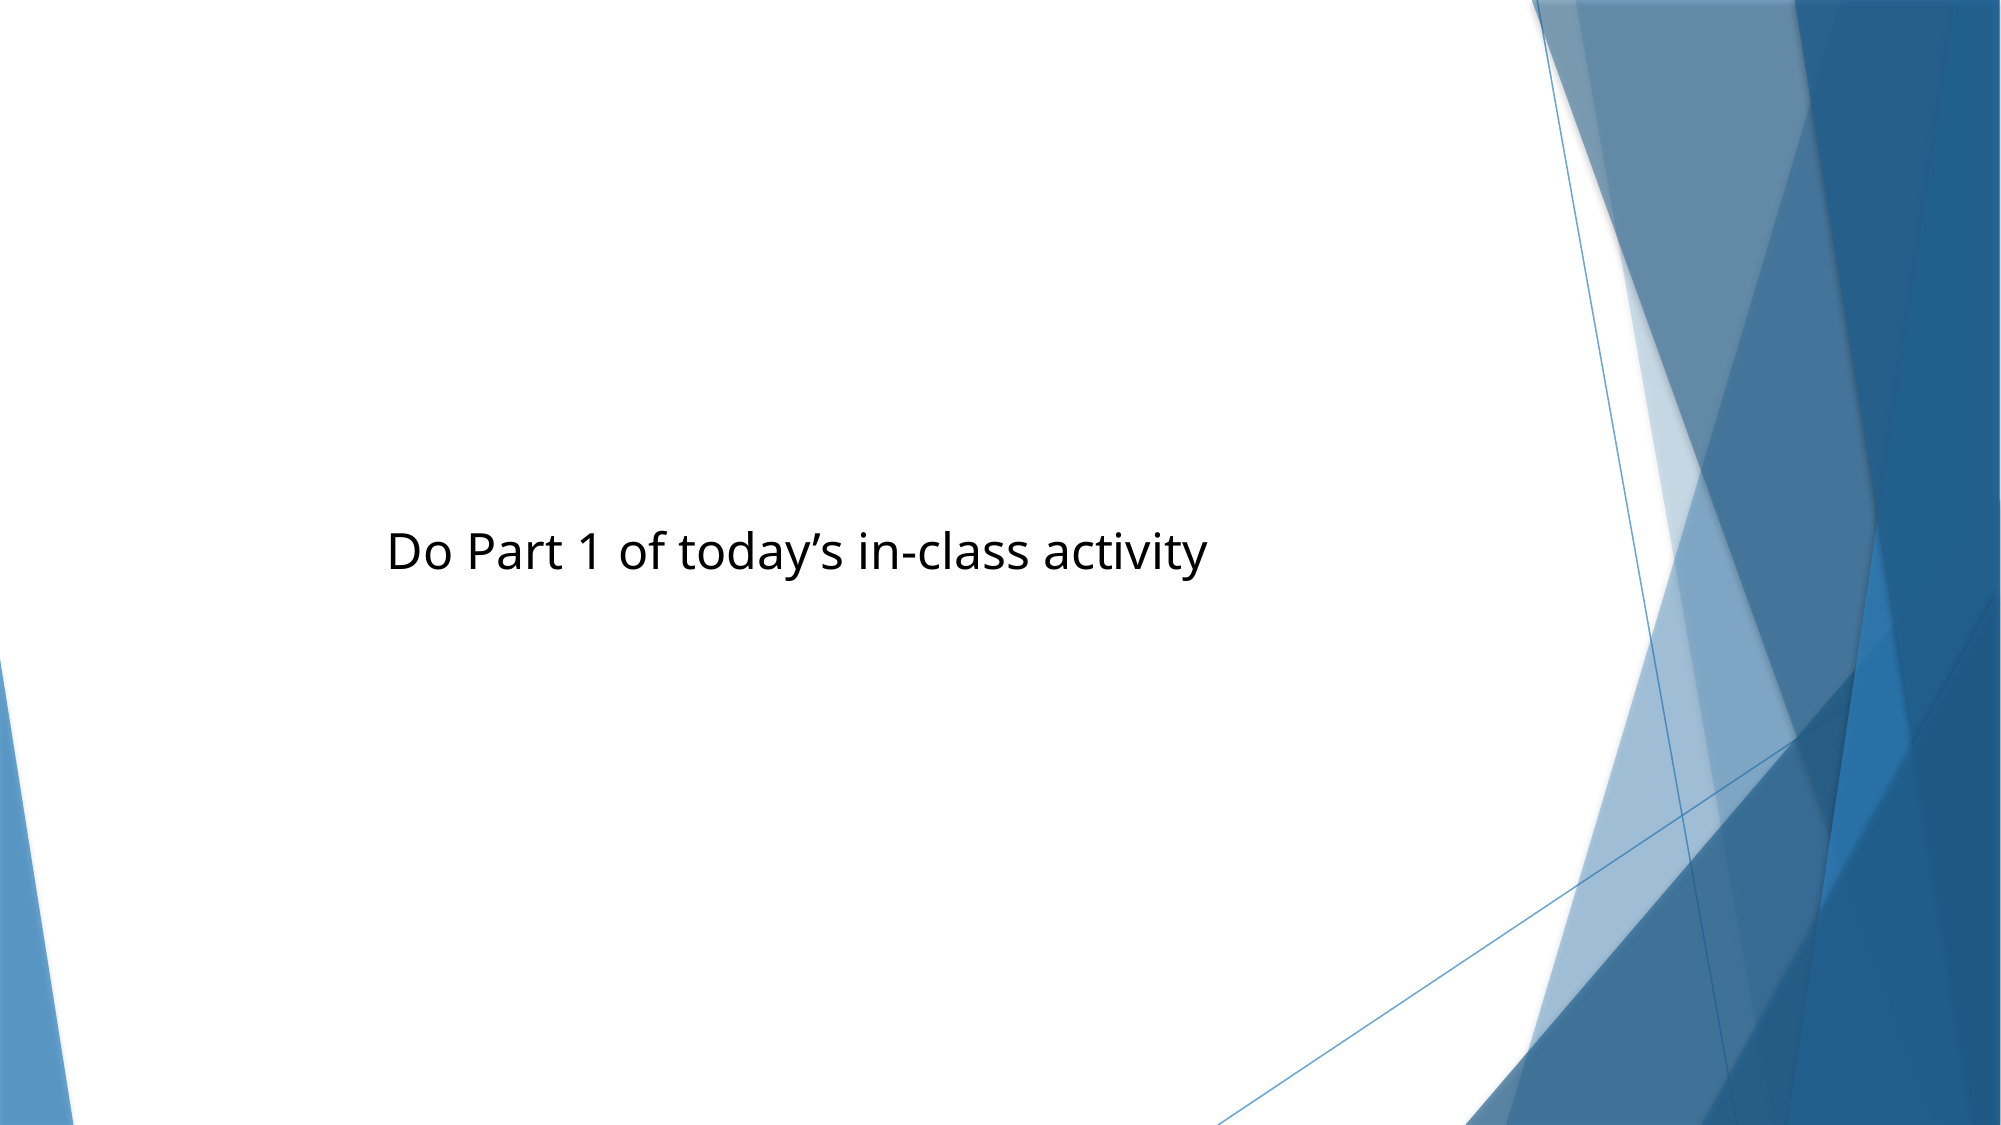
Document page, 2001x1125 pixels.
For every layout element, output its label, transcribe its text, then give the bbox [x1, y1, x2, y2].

text_box Do Part 1 of today’s in-class activity [372, 512, 1224, 588]
